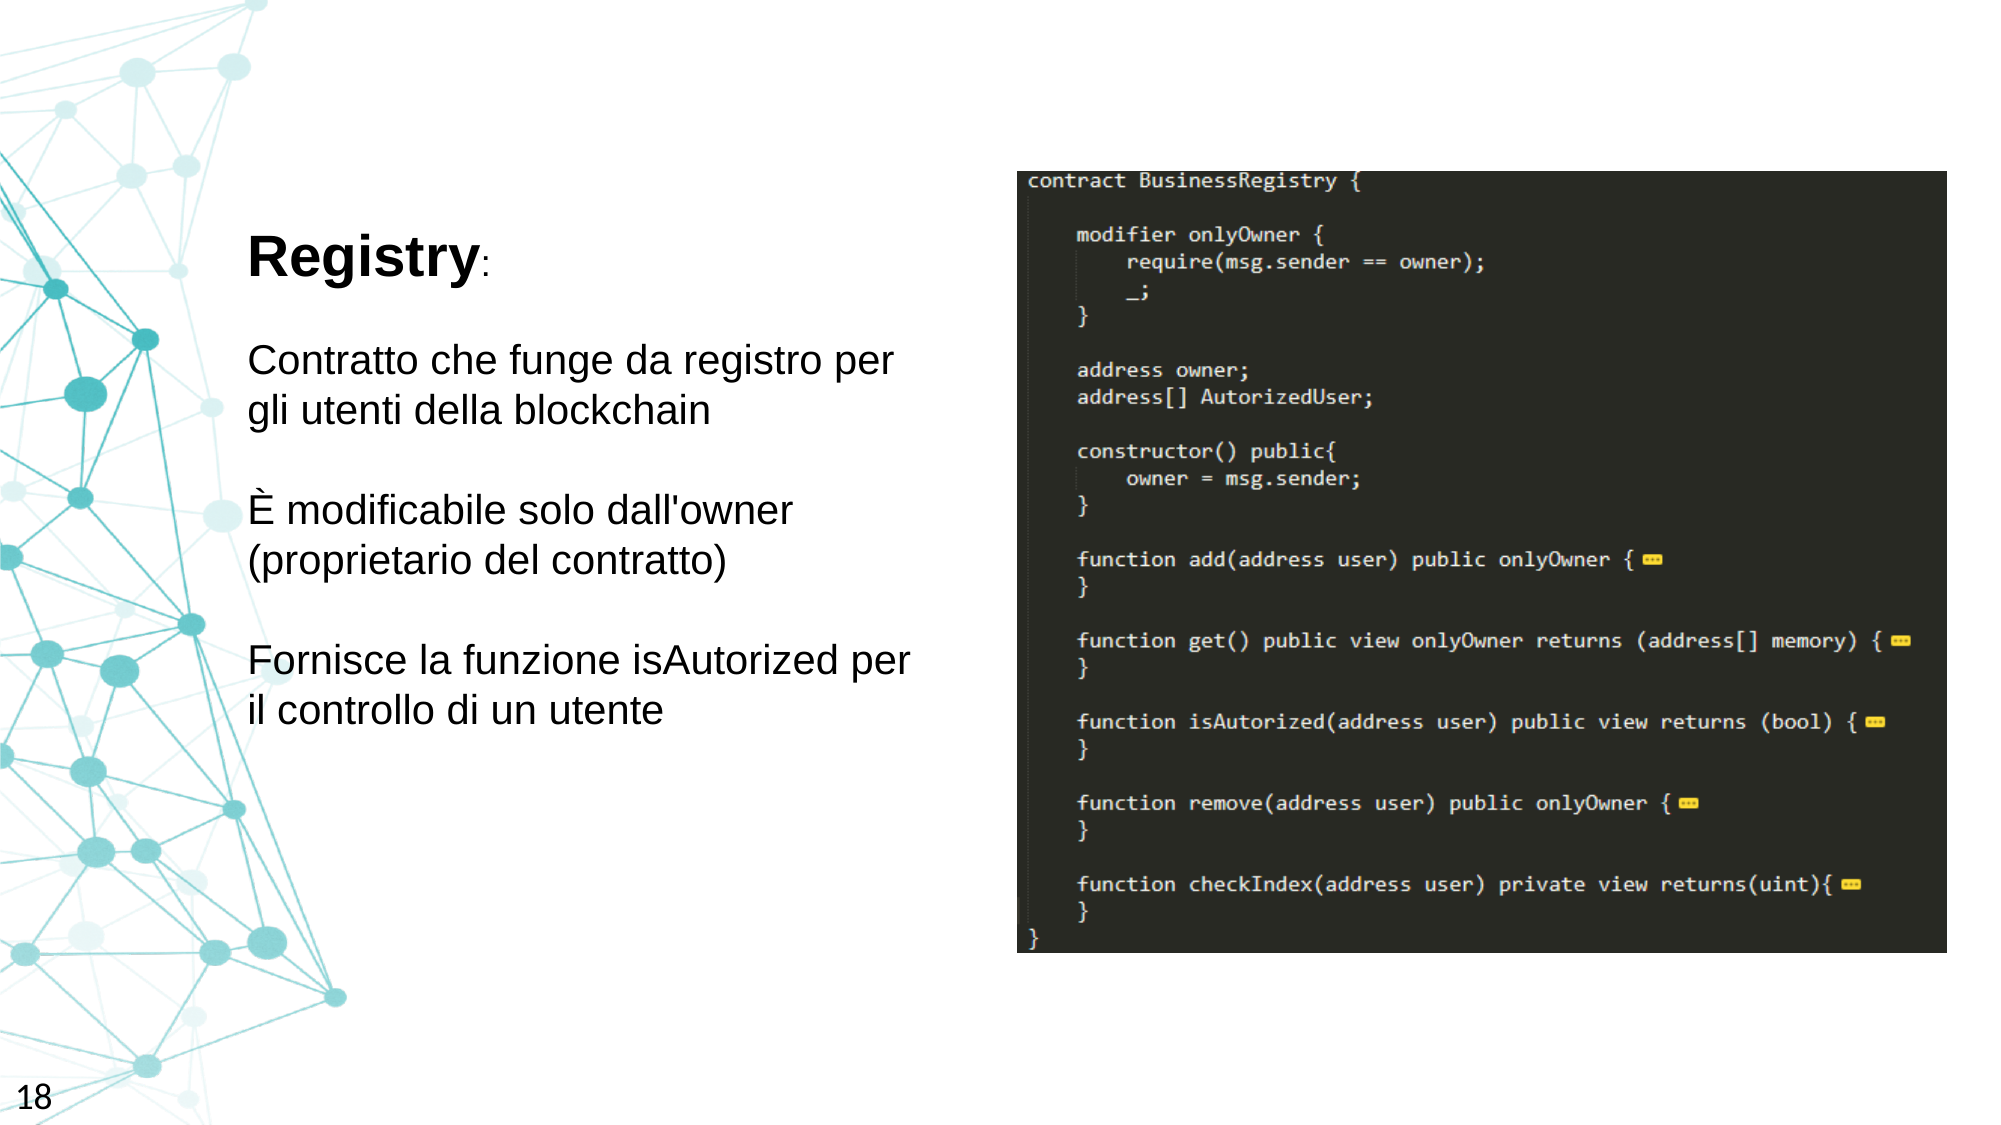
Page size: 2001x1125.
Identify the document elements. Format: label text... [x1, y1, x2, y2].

picture [1017, 171, 1947, 954]
text_box Registry: Contratto che funge da registro per gli utenti della blockchain È modificabile solo dall'owner (proprietario del contratto) Fornisce la funzione isAutorized per il controllo di un utente [232, 210, 954, 741]
text_box 18 [0, 1064, 75, 1125]
picture [0, 0, 737, 1124]
